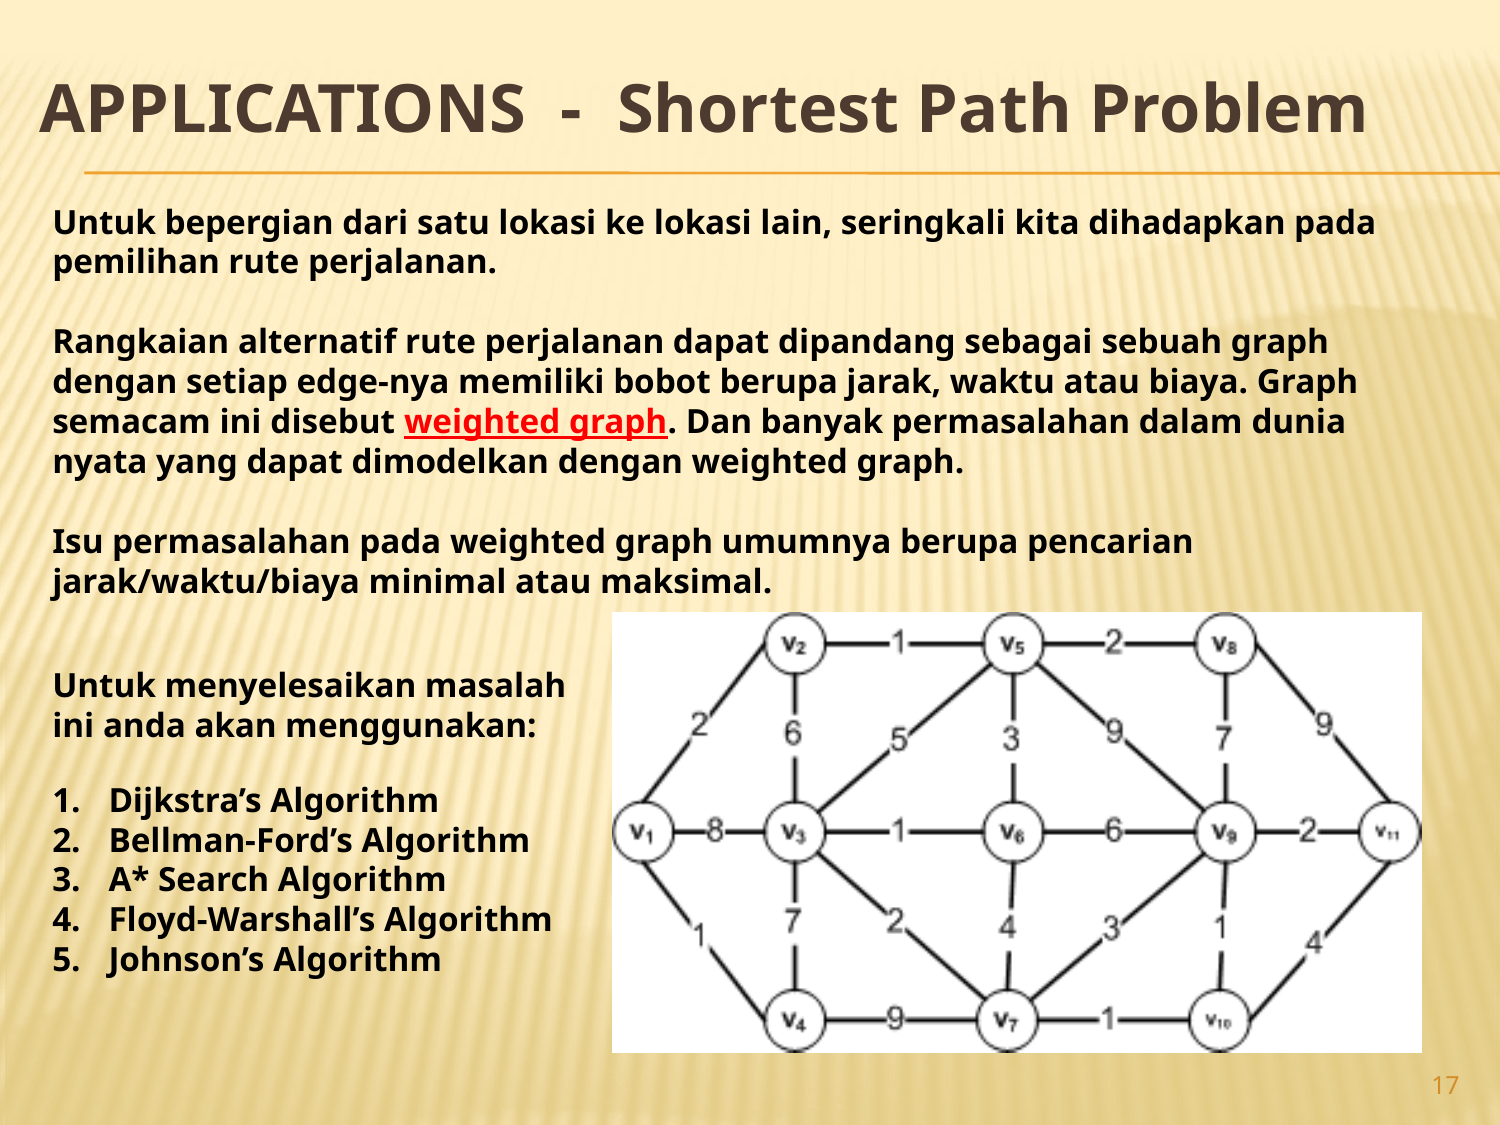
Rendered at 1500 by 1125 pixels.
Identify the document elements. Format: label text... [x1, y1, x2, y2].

slide_number 17 [1350, 1061, 1475, 1103]
picture [612, 612, 1422, 1053]
title APPLICATIONS - Shortest Path Problem [24, 50, 1475, 163]
text_box Untuk bepergian dari satu lokasi ke lokasi lain, seringkali kita dihadapkan pada pemilihan rute perjalanan. Rangkaian alternatif rute perjalanan dapat dipandang sebagai sebuah graph dengan setiap edge-nya memiliki bobot berupa jarak, waktu atau biaya. Graph semacam ini disebut weighted graph. Dan banyak permasalahan dalam dunia nyata yang dapat dimodelkan dengan weighted graph. Isu permasalahan pada weighted graph umumnya berupa pencarian jarak/waktu/biaya minimal atau maksimal. [37, 193, 1463, 608]
text_box Untuk menyelesaikan masalah ini anda akan menggunakan: Dijkstra’s Algorithm Bellman-Ford’s Algorithm A* Search Algorithm Floyd-Warshall’s Algorithm Johnson’s Algorithm [37, 656, 588, 986]
